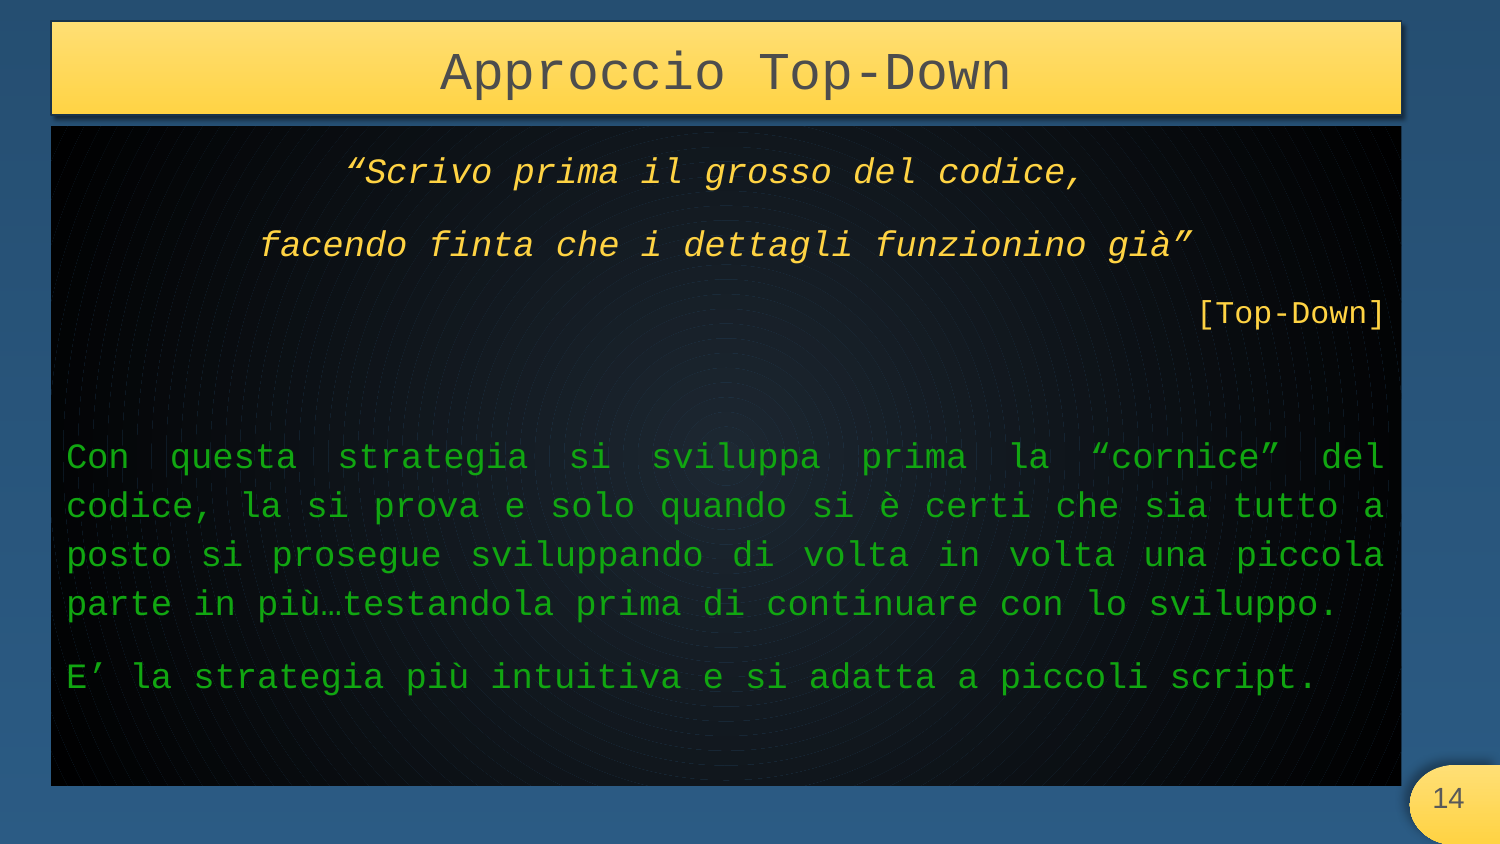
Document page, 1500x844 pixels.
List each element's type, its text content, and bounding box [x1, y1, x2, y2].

slide_number ‹#› [1389, 764, 1480, 830]
list “Scrivo prima il grosso del codice, facendo finta che i dettagli funzionino già” [Top-Down] Con questa strategia si sviluppa prima la “cornice” del codice, la si prova e solo quando si è certi che sia tutto a posto si prosegue sviluppando di volta in volta una piccola parte in più…testandola prima di continuare con lo sviluppo. E’ la strategia più intuitiva e si adatta a piccoli script. [51, 126, 1402, 786]
title Approccio Top-Down [50, 20, 1402, 116]
